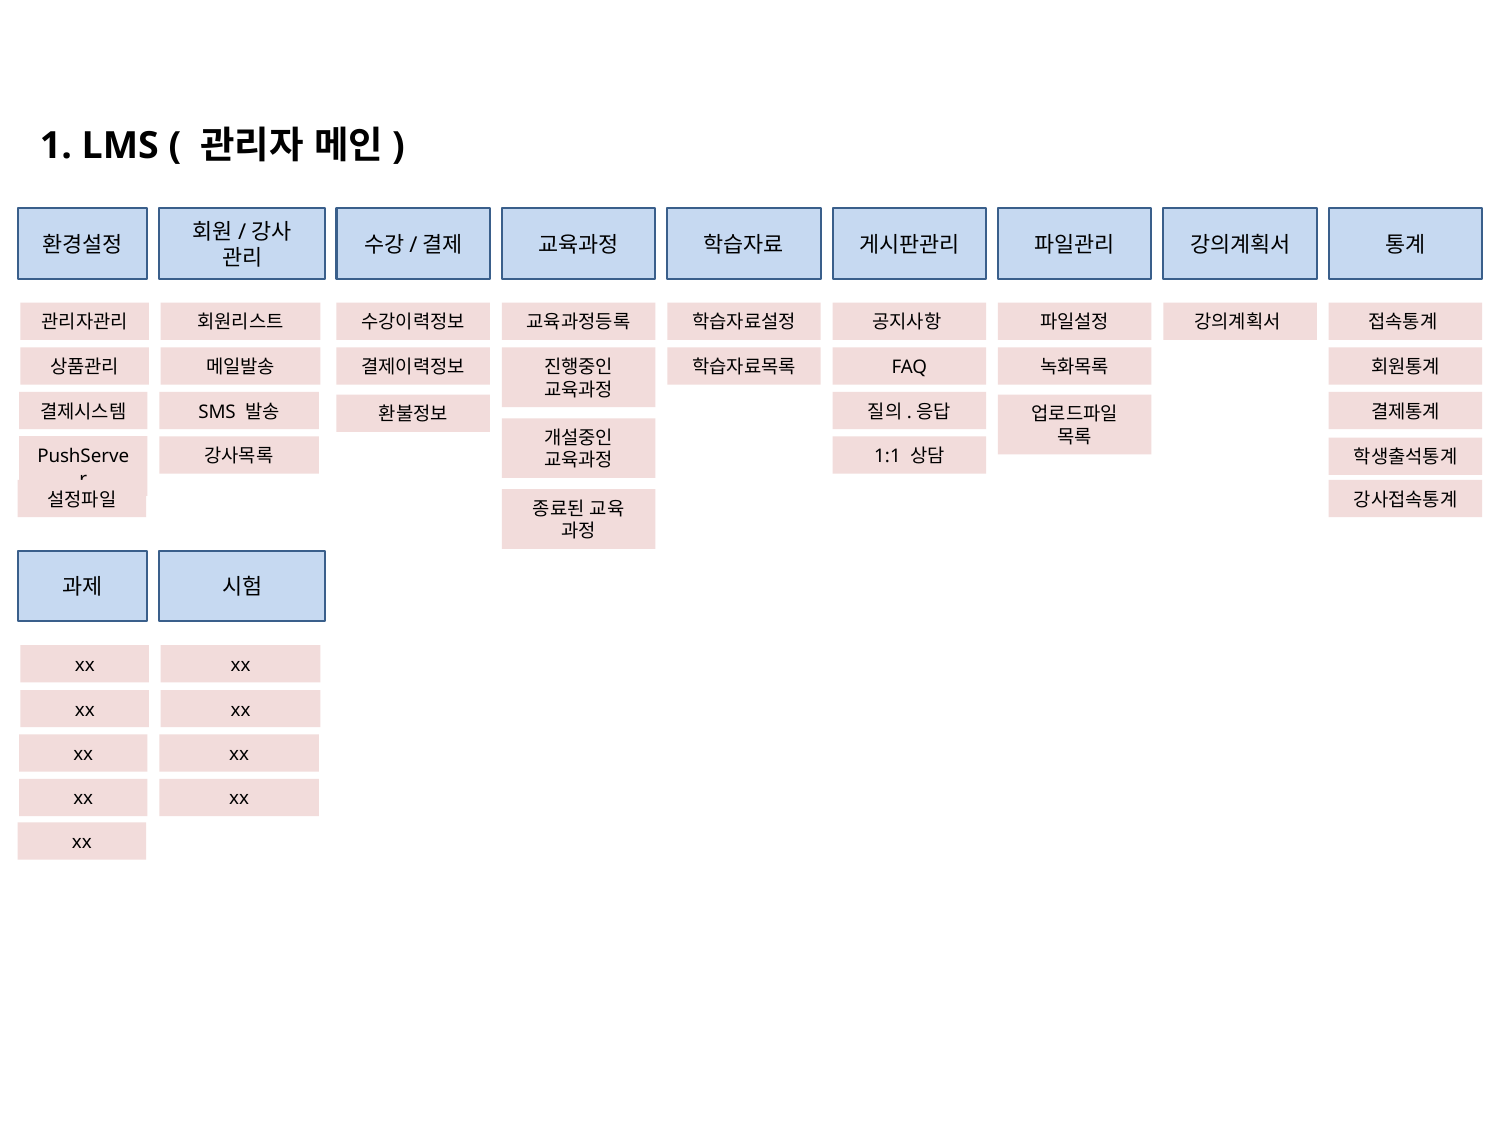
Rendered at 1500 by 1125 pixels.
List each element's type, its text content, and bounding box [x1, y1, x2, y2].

text_box 수강이력정보 [336, 302, 490, 340]
text_box xx [19, 778, 148, 817]
text_box 공지사항 [832, 302, 987, 340]
text_box xx [19, 734, 148, 772]
text_box 강의계획서 [1161, 206, 1319, 281]
text_box 결제시스템 [19, 391, 148, 430]
text_box 상품관리 [20, 347, 149, 385]
text_box 수강/결제 [334, 206, 492, 281]
text_box xx [17, 822, 147, 860]
text_box 개설중인 교육과정 [501, 418, 656, 478]
text_box 결제통계 [1328, 391, 1483, 430]
text_box 학습자료설정 [667, 302, 821, 340]
text_box 회원/강사 관리 [157, 206, 327, 281]
text_box 파일설정 [997, 302, 1152, 340]
text_box FAQ [832, 347, 987, 385]
text_box 업로드파일 목록 [997, 394, 1152, 455]
text_box 교육과정 [500, 206, 657, 281]
text_box 학습자료목록 [667, 347, 821, 385]
text_box 접속통계 [1328, 302, 1483, 340]
text_box 환불정보 [336, 394, 490, 432]
text_box SMS 발송 [159, 391, 319, 430]
text_box 설정파일 [17, 479, 147, 518]
text_box 1. LMS ( 관리자 메인) [24, 113, 420, 174]
text_box xx [160, 645, 321, 683]
text_box 교육과정등록 [501, 302, 656, 340]
text_box 게시판관리 [831, 206, 988, 281]
text_box 회원통계 [1328, 347, 1483, 385]
text_box 강사접속통계 [1328, 479, 1483, 518]
text_box 통계 [1327, 206, 1484, 281]
text_box 메일발송 [160, 347, 321, 385]
text_box xx [159, 734, 319, 772]
text_box 환경설정 [16, 206, 150, 281]
text_box 1:1 상담 [832, 436, 987, 474]
text_box 강의계획서 [1163, 302, 1317, 340]
text_box 과제 [16, 549, 150, 624]
text_box 질의.응답 [832, 391, 987, 430]
text_box 학습자료 [665, 206, 823, 281]
text_box 시험 [157, 549, 327, 624]
text_box 결제이력정보 [336, 347, 490, 385]
text_box xx [20, 690, 149, 728]
text_box 녹화목록 [997, 347, 1152, 385]
text_box xx [20, 645, 149, 683]
text_box xx [159, 778, 319, 817]
text_box 관리자관리 [20, 302, 149, 340]
text_box 강사목록 [159, 436, 319, 474]
text_box 회원리스트 [160, 302, 321, 340]
text_box 학생출석통계 [1328, 437, 1483, 475]
text_box 종료된 교육 과정 [501, 489, 656, 549]
text_box xx [160, 690, 321, 728]
text_box PushServer [19, 436, 148, 496]
text_box 파일관리 [996, 206, 1154, 281]
text_box 진행중인 교육과정 [501, 347, 656, 408]
